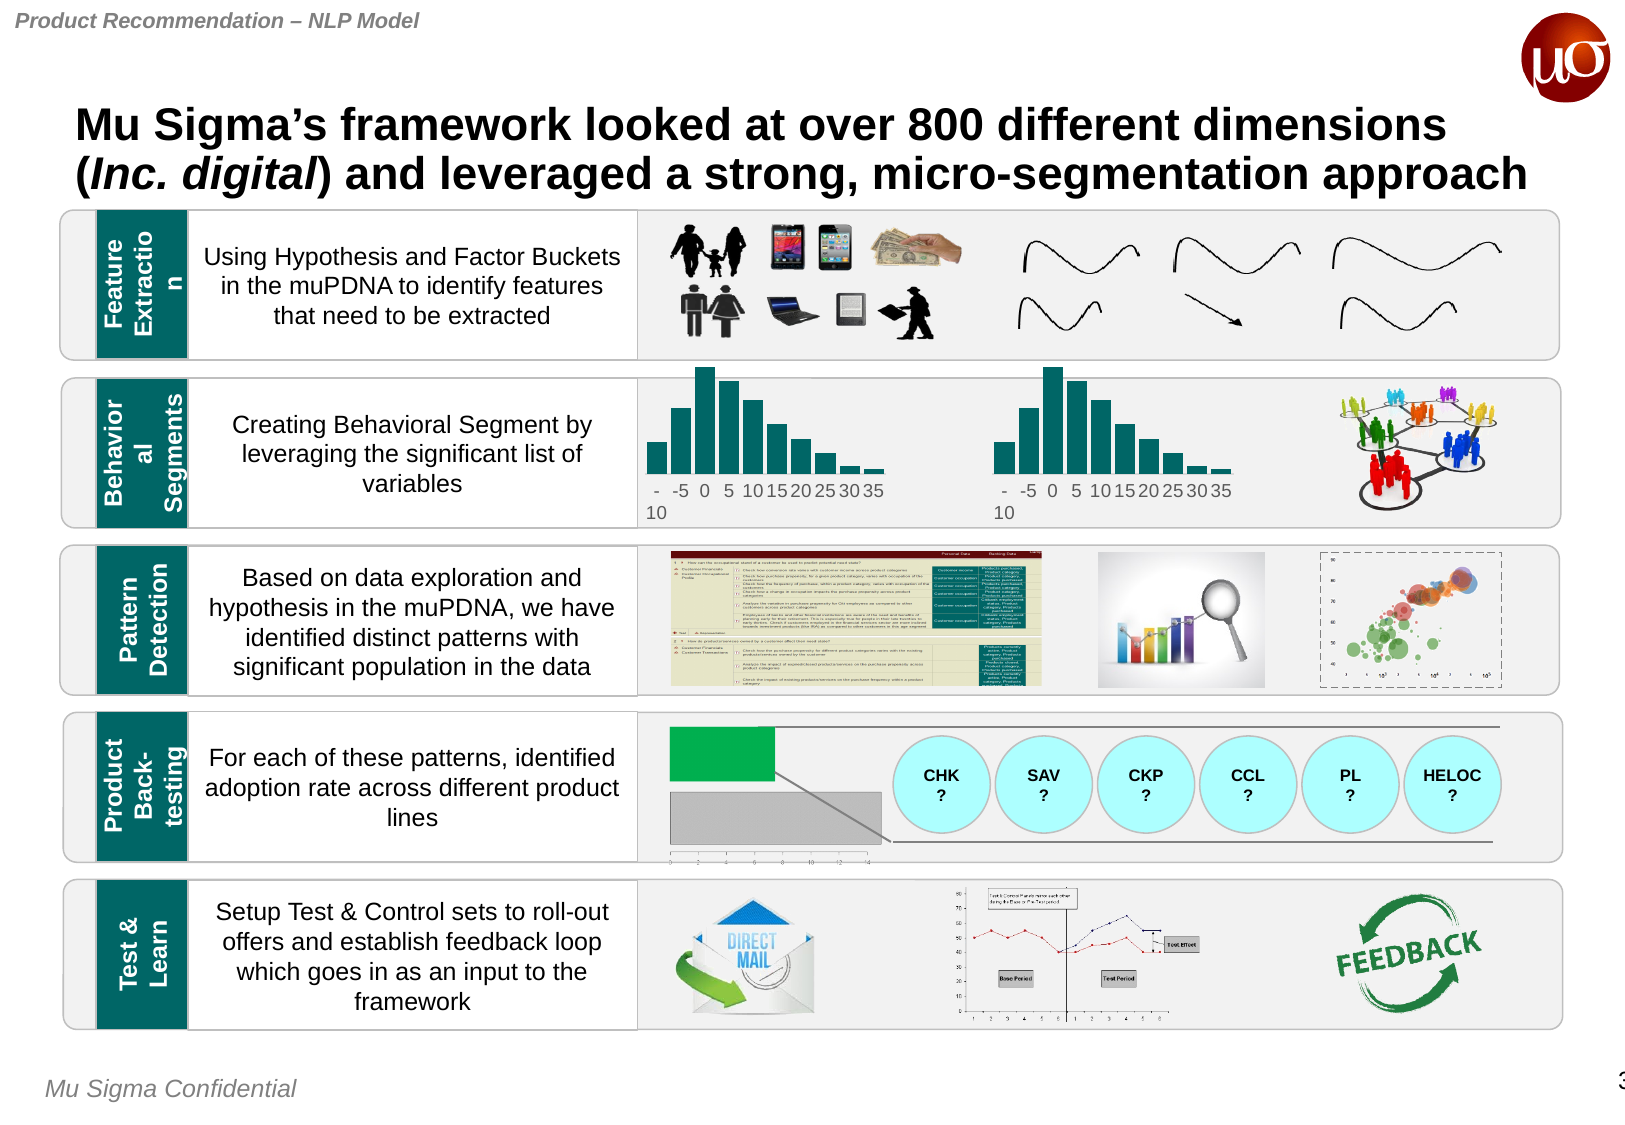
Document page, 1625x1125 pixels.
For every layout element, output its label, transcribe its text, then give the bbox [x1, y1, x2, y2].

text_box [774, 771, 892, 843]
text_box [1495, 879, 1563, 1030]
text_box Setup Test & Control sets to roll-out offers and establish feedback loop which goes in as an input to the framework [187, 880, 638, 1031]
text_box [190, 879, 1324, 1030]
picture [1334, 384, 1502, 520]
text_box Behavioral Segments [94, 377, 190, 531]
text_box [638, 545, 1560, 696]
text_box Product Back-testing [94, 710, 190, 864]
text_box CHK ? [901, 738, 991, 834]
text_box [638, 210, 1560, 361]
text_box SAV ? [995, 738, 1093, 834]
picture [670, 887, 836, 1024]
picture [1017, 237, 1502, 333]
picture [1097, 552, 1265, 688]
picture [664, 720, 895, 871]
text_box [61, 377, 94, 528]
chart [639, 350, 892, 528]
text_box Feature Extraction [94, 207, 190, 361]
text_box PL ? [1301, 738, 1400, 834]
text_box Creating Behavioral Segment by leveraging the significant list of variables [187, 378, 632, 528]
text_box [59, 210, 94, 361]
text_box Based on data exploration and hypothesis in the muPDNA, we have identified distinct patterns with significant population in the data [187, 545, 638, 696]
text_box Product Recommendation – NLP Model [0, 0, 550, 41]
text_box Test & Learn [94, 877, 190, 1031]
chart [987, 350, 1239, 528]
text_box CCL ? [1199, 738, 1297, 834]
text_box Using Hypothesis and Factor Buckets in the muPDNA to identify features that need to be extracted [187, 210, 638, 361]
text_box [190, 712, 1563, 863]
text_box HELOC ? [1404, 738, 1502, 834]
picture [954, 887, 1208, 1023]
text_box [898, 377, 980, 528]
title Mu Sigma’s framework looked at over 800 different dimensions (Inc. digital) and leveraged a strong, micro-segmentation approach [74, 62, 1550, 201]
picture [670, 222, 977, 345]
text_box [63, 712, 94, 863]
picture [670, 550, 1042, 687]
text_box CKP ? [1097, 738, 1195, 834]
picture [1320, 552, 1502, 688]
text_box [63, 879, 94, 1030]
text_box Pattern Detection [94, 543, 190, 697]
text_box [59, 545, 94, 696]
text_box For each of these patterns, identified adoption rate across different product lines [187, 711, 638, 862]
text_box [1245, 378, 1561, 528]
picture [1326, 880, 1494, 1031]
picture [1516, 12, 1614, 103]
